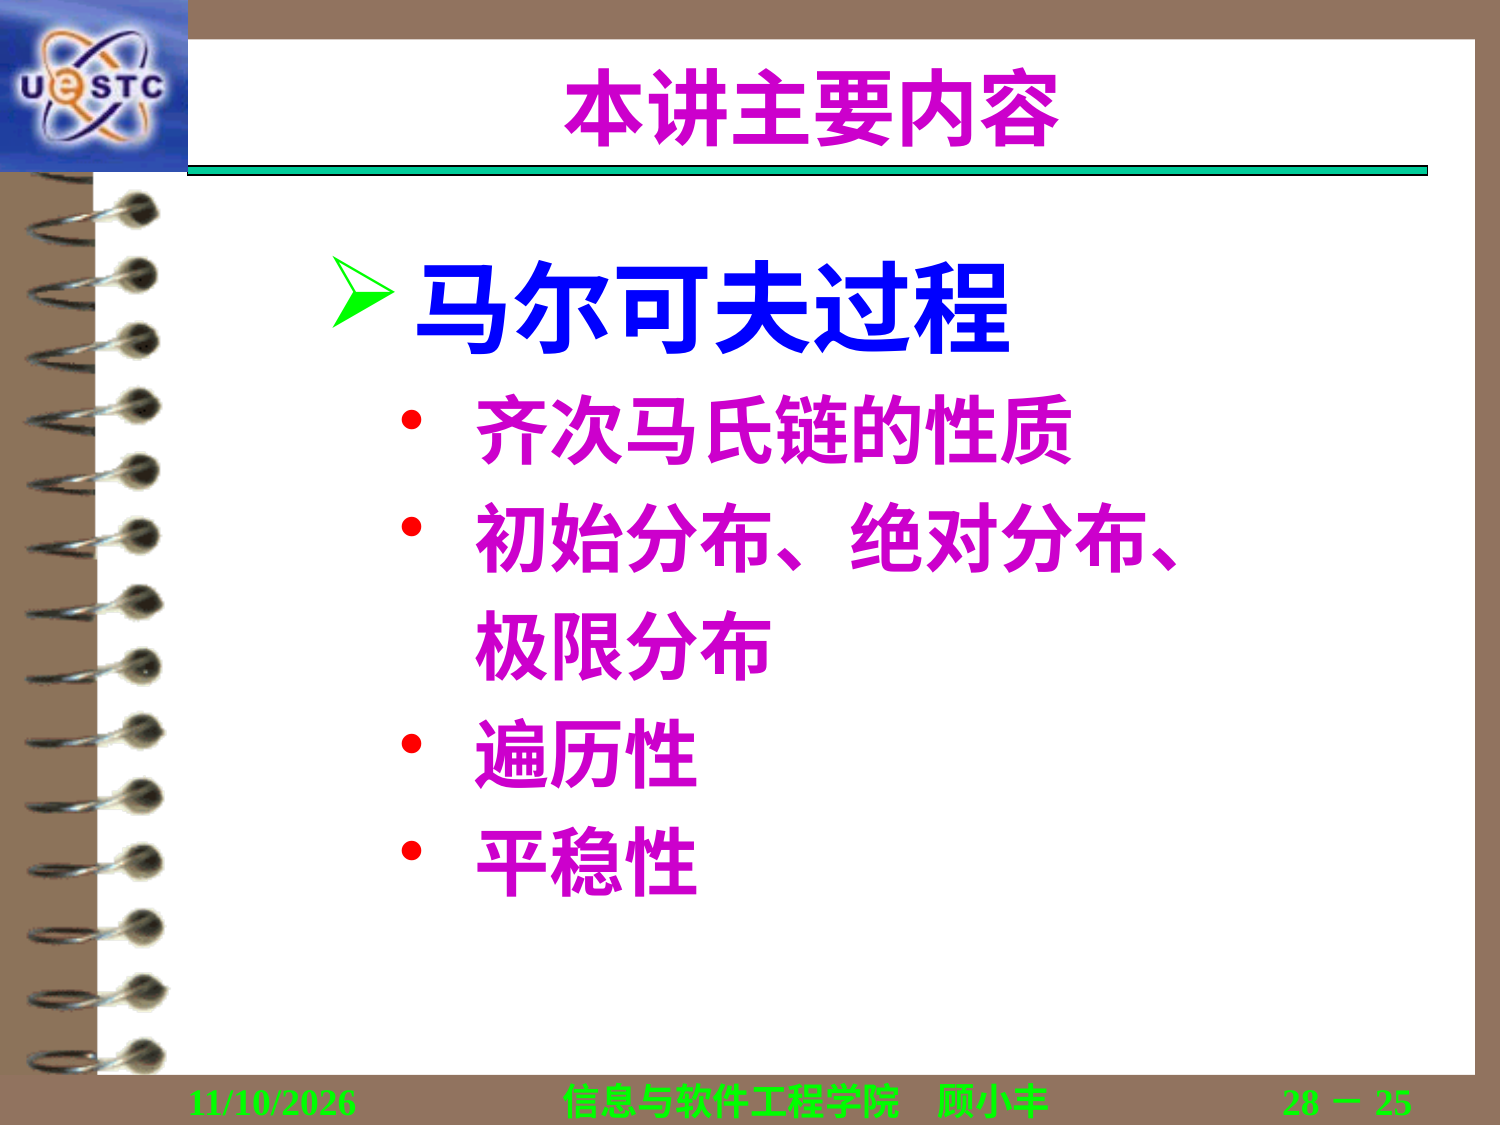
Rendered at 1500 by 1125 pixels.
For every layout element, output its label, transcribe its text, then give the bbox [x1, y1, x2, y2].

title 本讲主要内容 [200, 56, 1425, 157]
slide_number 28－25 [1162, 1077, 1413, 1123]
list 马尔可夫过程 齐次马氏链的性质 初始分布、绝对分布、极限分布 遍历性 平稳性 [324, 221, 1279, 912]
picture [0, 0, 194, 1075]
footer 信息与软件工程学院 顾小丰 [462, 1077, 1151, 1123]
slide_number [187, 1077, 462, 1123]
